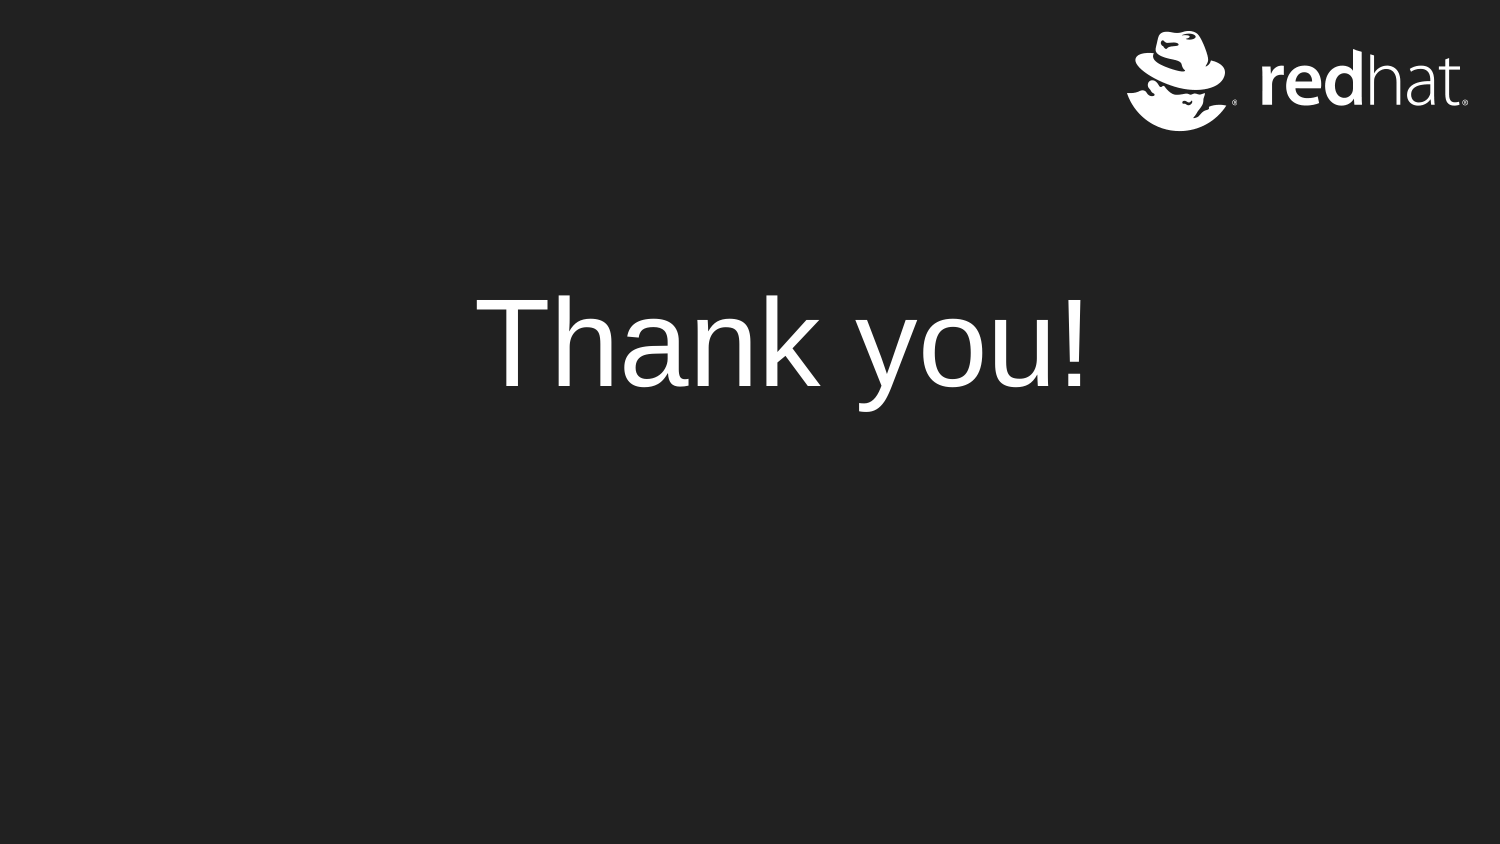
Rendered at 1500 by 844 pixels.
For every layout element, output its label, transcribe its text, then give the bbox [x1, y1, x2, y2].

title Thank you! [84, 246, 1483, 420]
picture [1118, 13, 1476, 153]
